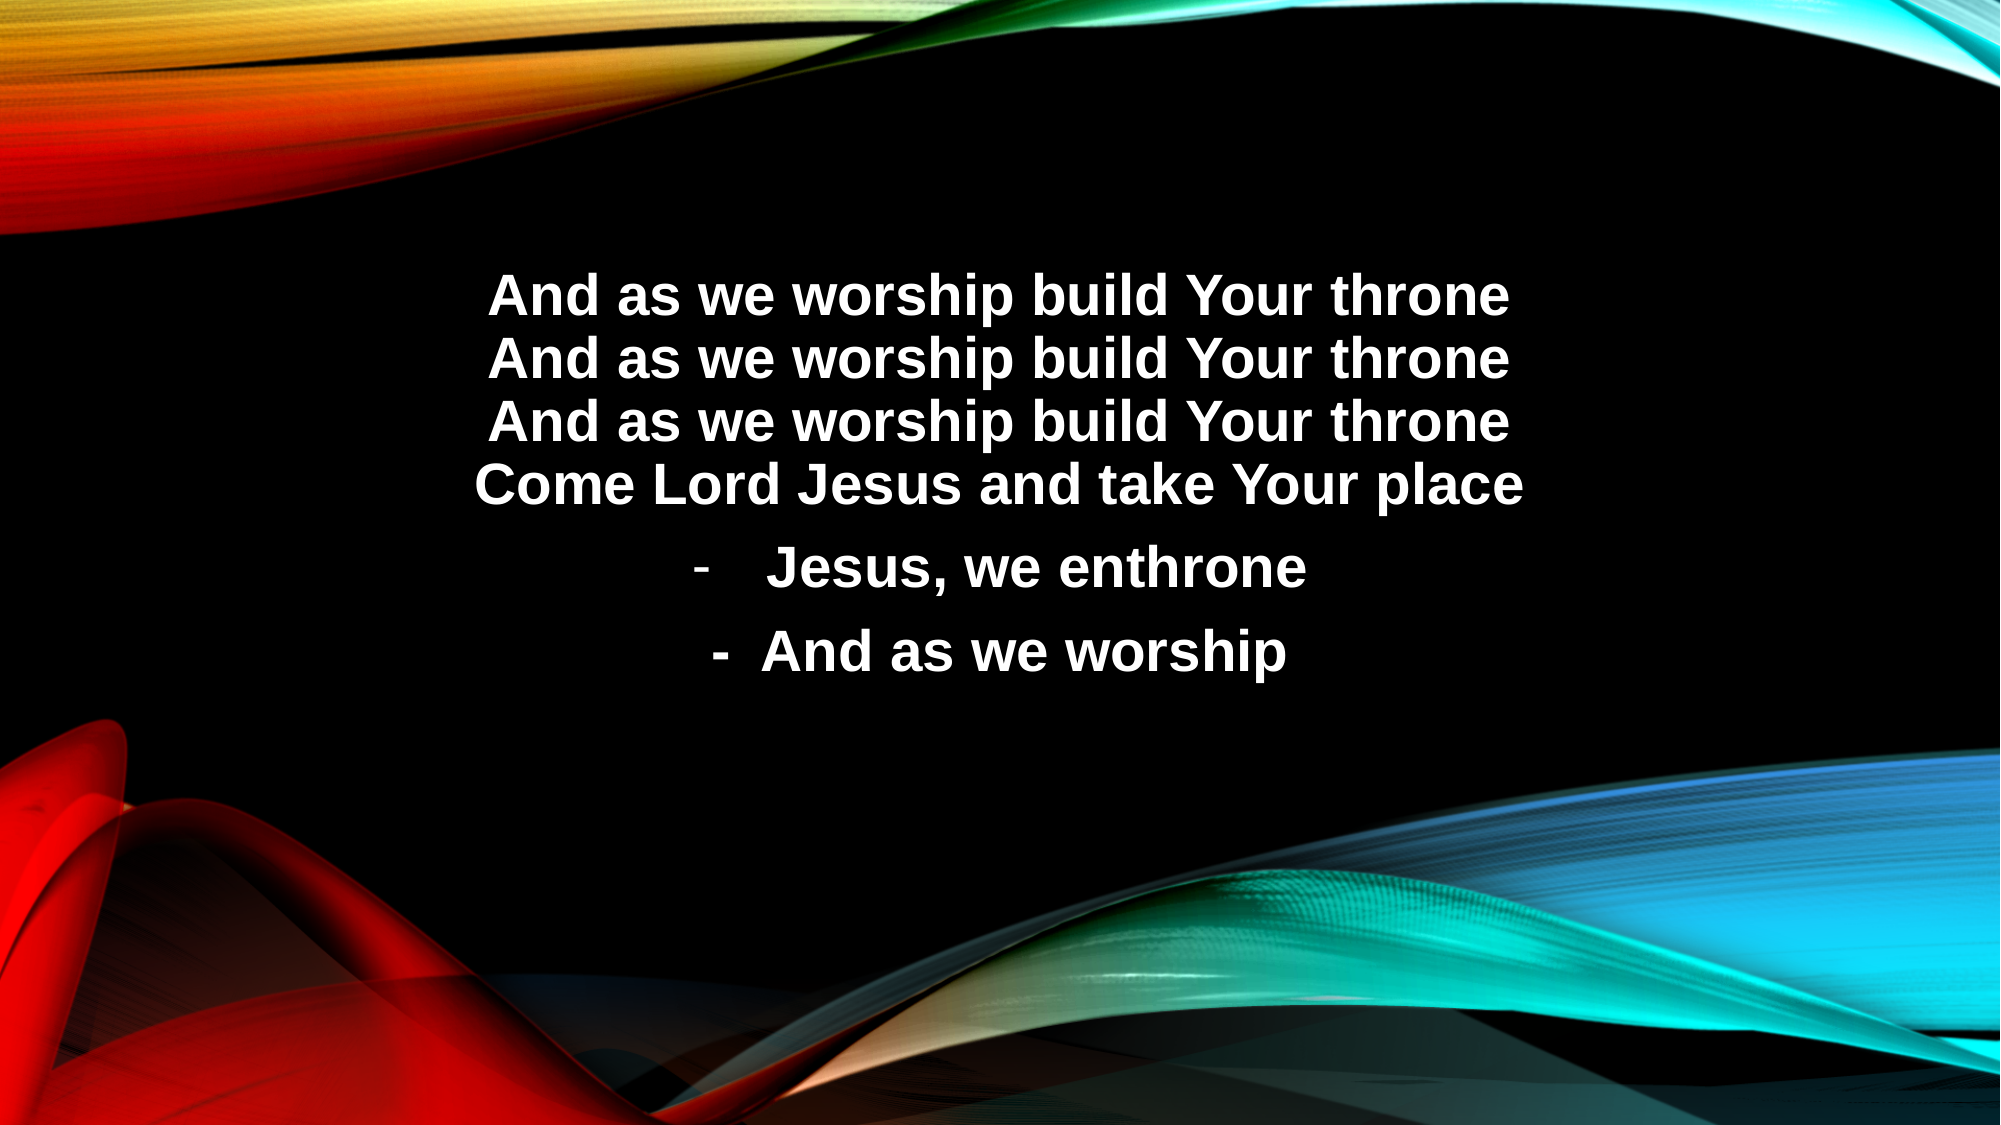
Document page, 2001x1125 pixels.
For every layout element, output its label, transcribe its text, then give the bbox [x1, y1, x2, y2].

subtitle And as we worship build Your throne And as we worship build Your throne And as we worship build Your throne Come Lord Jesus and take Your place Jesus, we enthrone - And as we worship [0, 0, 2000, 1125]
